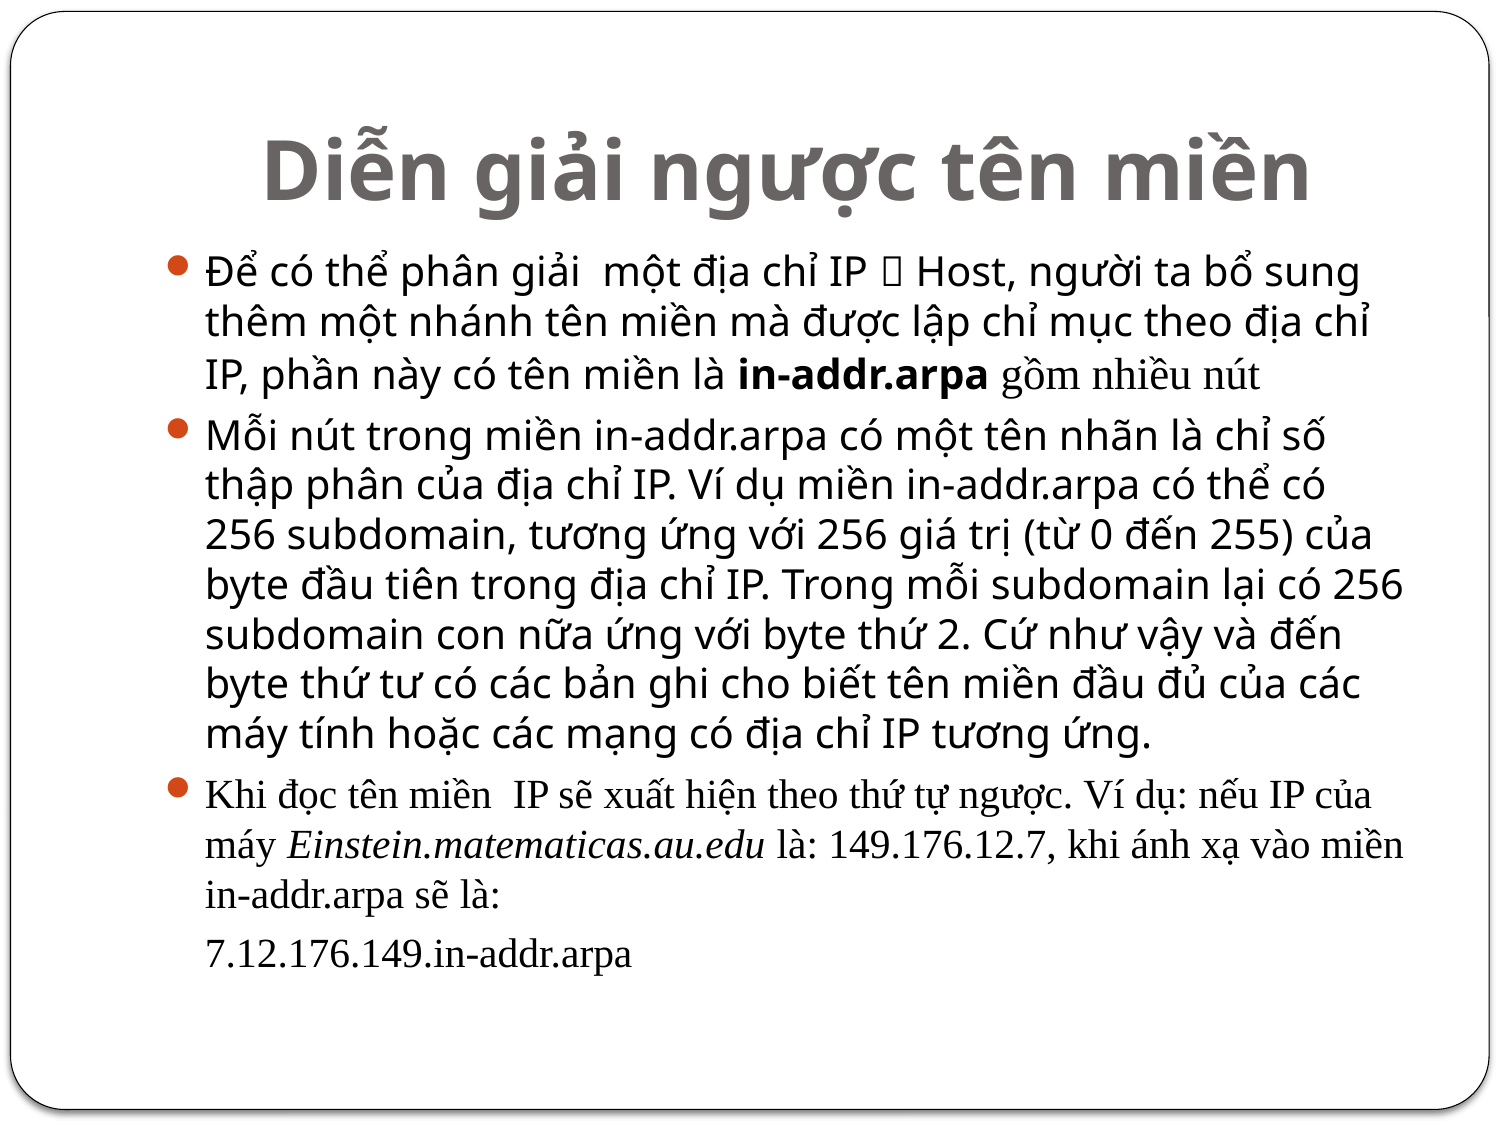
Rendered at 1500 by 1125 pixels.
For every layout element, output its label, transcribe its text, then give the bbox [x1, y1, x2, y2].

list Để có thể phân giải một địa chỉ IP  Host, người ta bổ sung thêm một nhánh tên miền mà được lập chỉ mục theo địa chỉ IP, phần này có tên miền là in-addr.arpa gồm nhiều nút Mỗi nút trong miền in-addr.arpa có một tên nhãn là chỉ số thập phân của địa chỉ IP. Ví dụ miền in-addr.arpa có thể có 256 subdomain, tương ứng với 256 giá trị (từ 0 đến 255) của byte đầu tiên trong địa chỉ IP. Trong mỗi subdomain lại có 256 subdomain con nữa ứng với byte thứ 2. Cứ như vậy và đến byte thứ tư có các bản ghi cho biết tên miền đầu đủ của các máy tính hoặc các mạng có địa chỉ IP tương ứng. Khi đọc tên miền IP sẽ xuất hiện theo thứ tự ngược. Ví dụ: nếu IP của máy Einstein.matematicas.au.edu là: 149.176.12.7, khi ánh xạ vào miền in-addr.arpa sẽ là: 7.12.176.149.in-addr.arpa [150, 237, 1425, 988]
title Diễn giải ngược tên miền [150, 45, 1425, 233]
